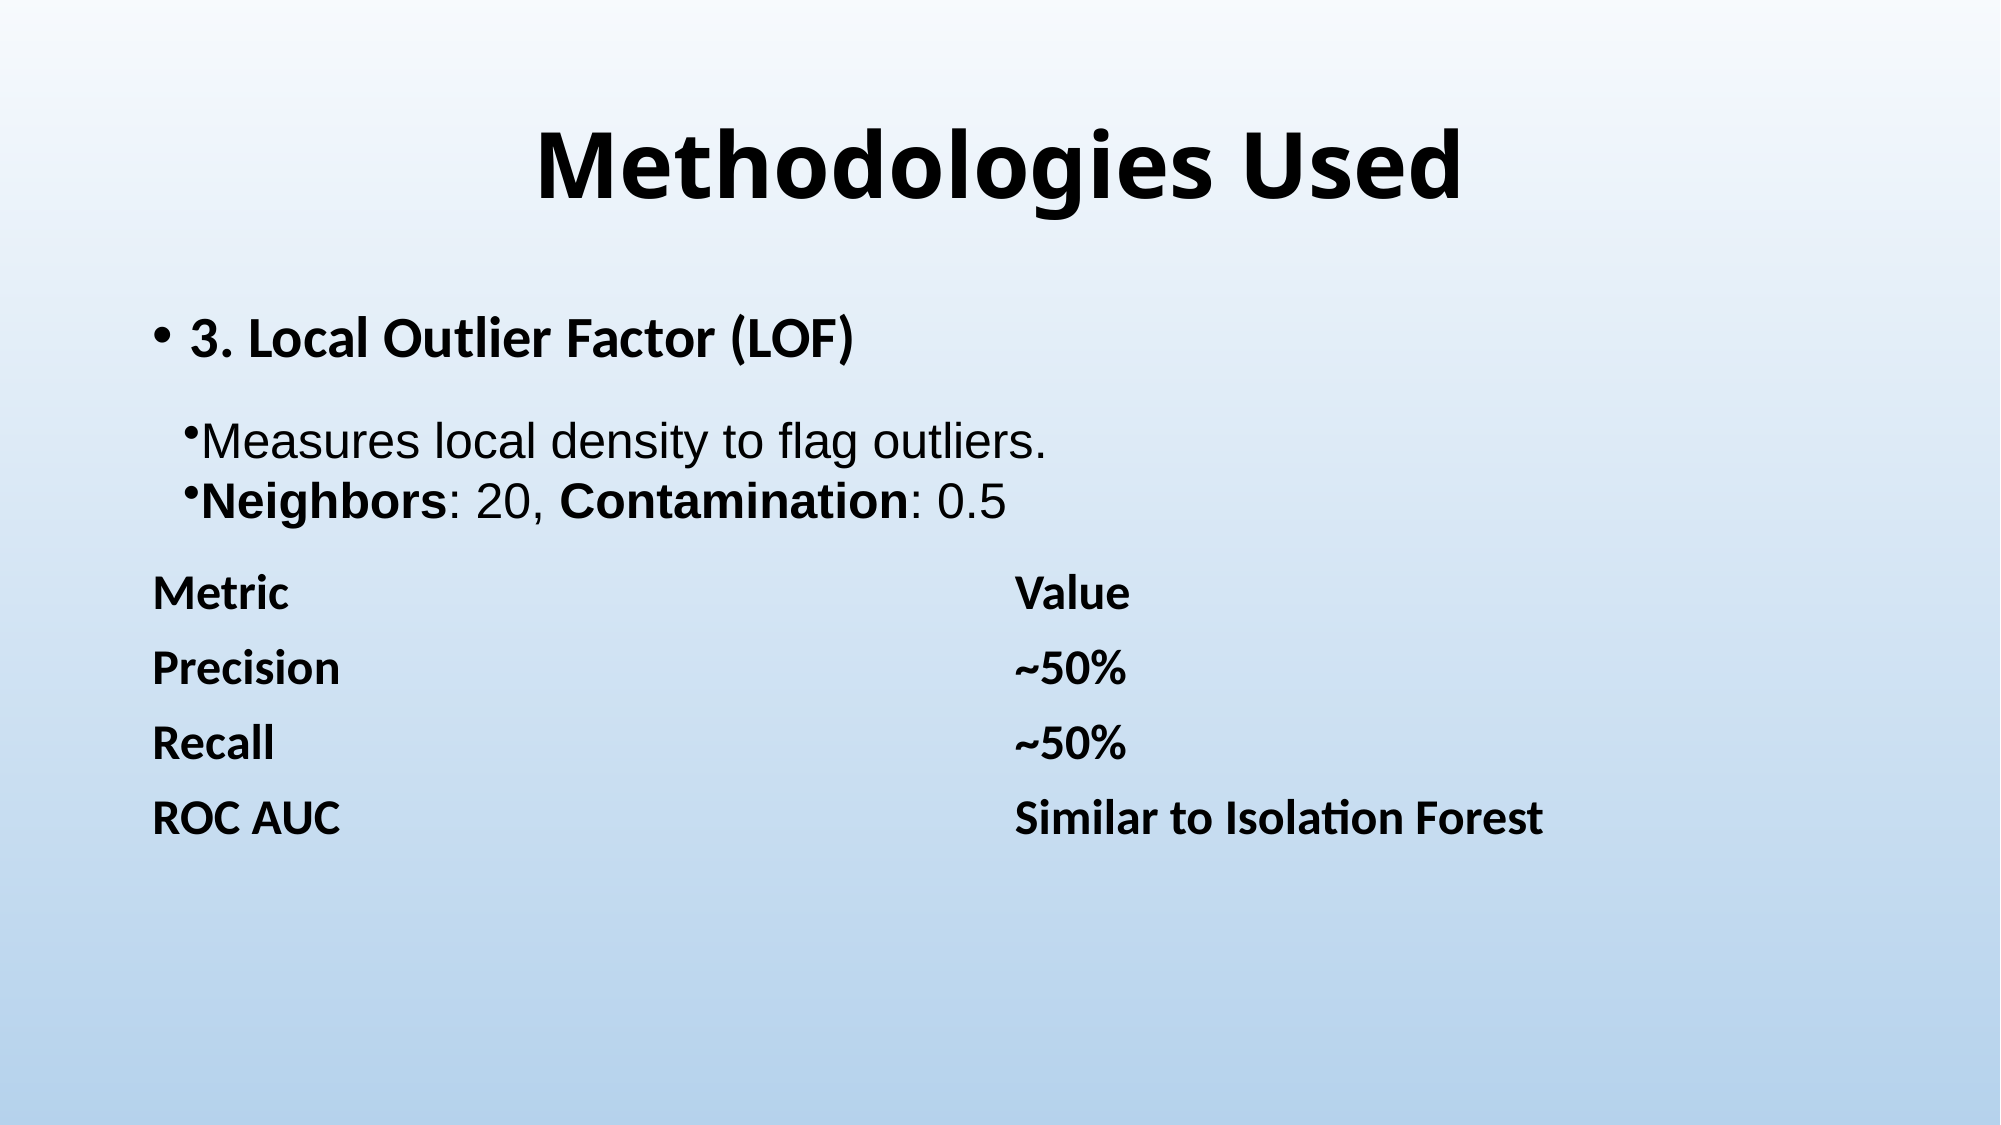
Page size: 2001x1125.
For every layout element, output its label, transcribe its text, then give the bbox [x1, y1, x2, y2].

table_header Metric [137, 559, 1000, 634]
table_cell Recall [137, 709, 1000, 785]
table_cell ~50% [1000, 709, 1862, 785]
table_cell Similar to Isolation Forest [1000, 785, 1862, 860]
table_cell ~50% [1000, 634, 1862, 709]
title Methodologies Used [137, 59, 1863, 278]
list 3. Local Outlier Factor (LOF) [137, 299, 1863, 1014]
table_header Value [1000, 559, 1862, 634]
table_cell ROC AUC [137, 785, 1000, 860]
table_cell Precision [137, 634, 1000, 709]
text_box Measures local density to flag outliers. Neighbors: 20, Contamination: 0.5 [168, 401, 1064, 537]
